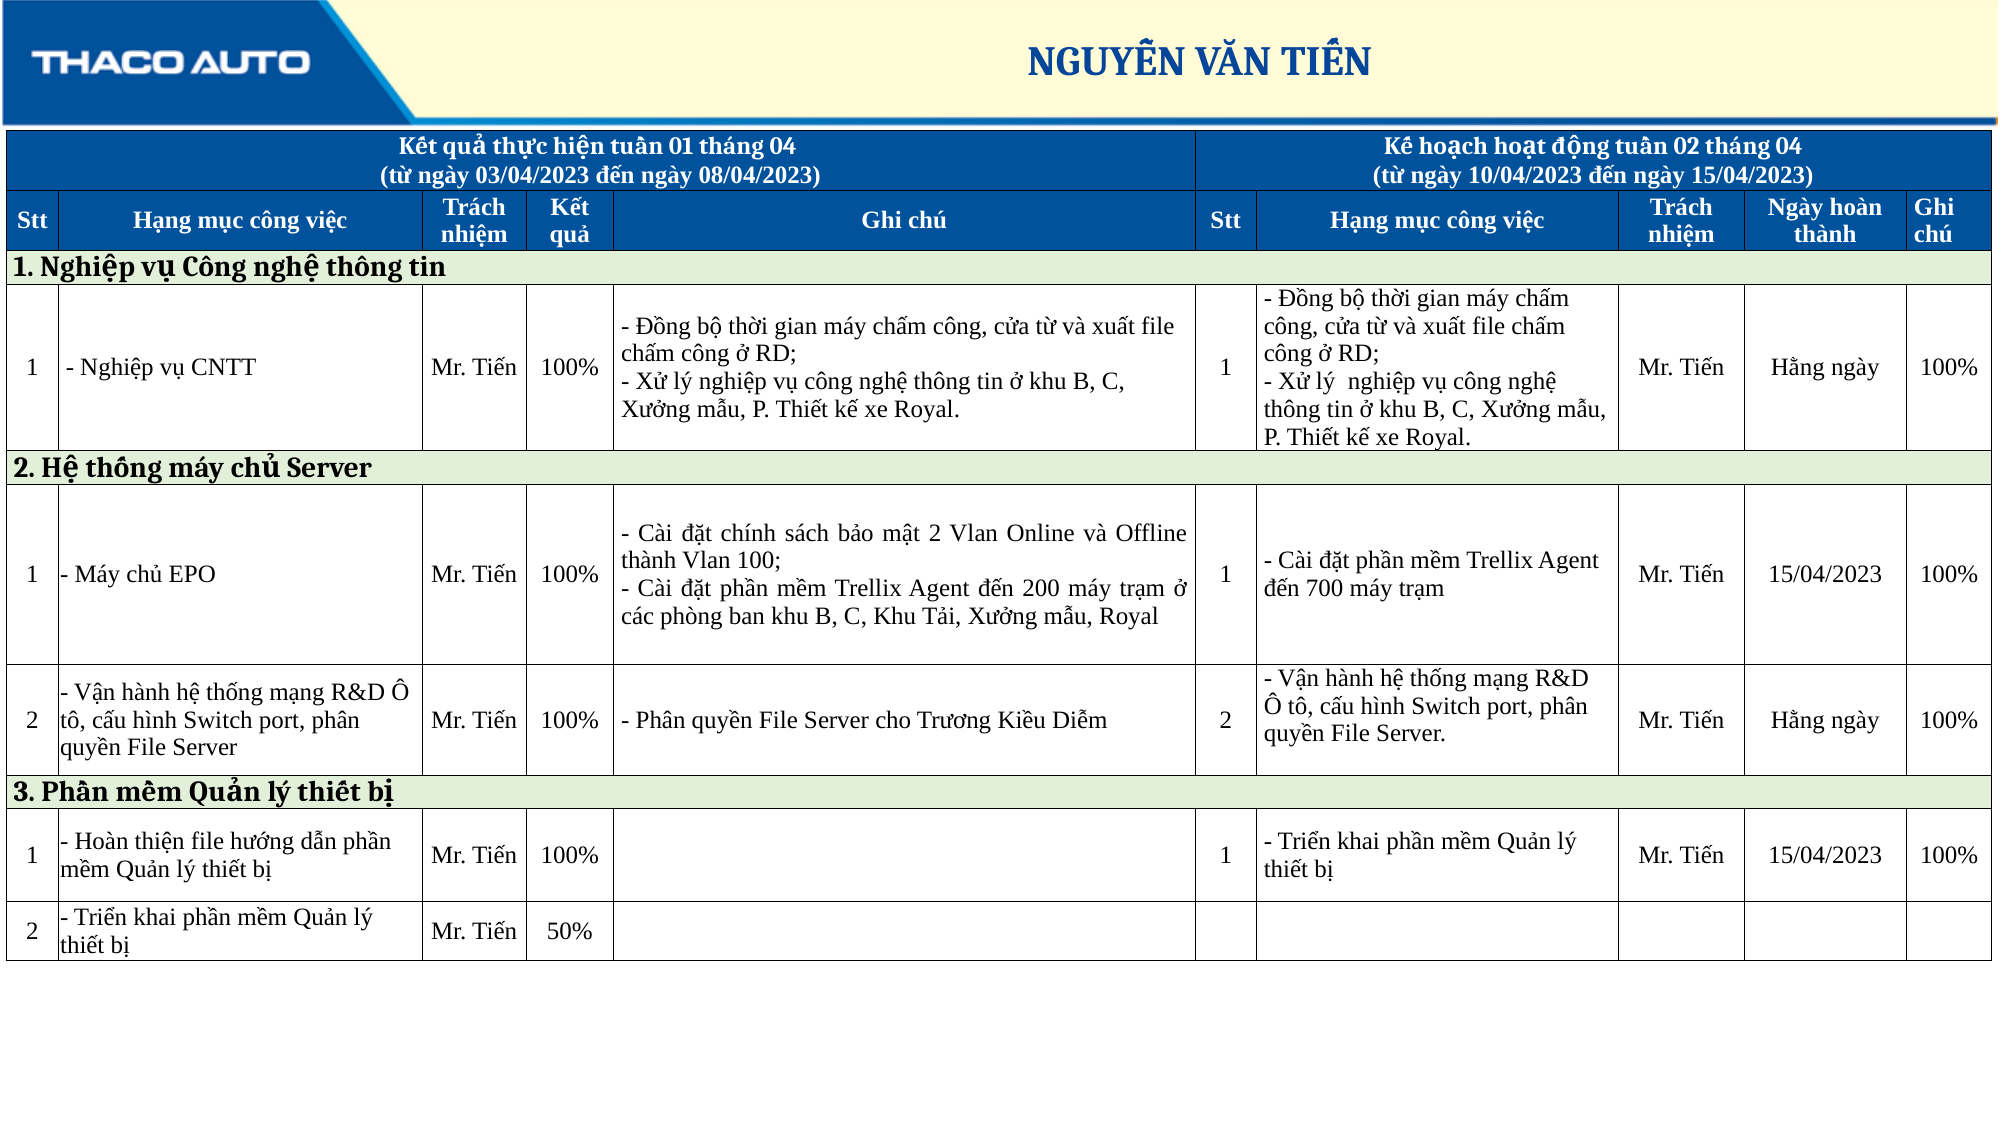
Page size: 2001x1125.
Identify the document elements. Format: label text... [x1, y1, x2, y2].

table_cell Mr. Tiến [423, 485, 526, 664]
table_cell 100% [1907, 809, 1991, 901]
table_cell - Phân quyền File Server cho Trương Kiều Diễm [614, 665, 1195, 775]
table_cell Mr. Tiến [1619, 809, 1744, 901]
table_cell - Vận hành hệ thống mạng R&D Ô tô, cấu hình Switch port, phân quyền File Server [59, 665, 422, 775]
table_cell Ghi chú [1907, 191, 1991, 250]
table_cell [1619, 902, 1744, 960]
table_cell 50% [527, 902, 613, 960]
table_cell Hằng ngày [1745, 665, 1906, 775]
table_cell 1 [7, 809, 58, 901]
table_cell 100% [527, 285, 613, 450]
table_cell 1 [1196, 485, 1256, 664]
table_cell - Triển khai phần mềm Quản lý thiết bị [59, 902, 422, 960]
table_cell - Đồng bộ thời gian máy chấm công, cửa từ và xuất file chấm công ở RD; - Xử lý nghiệp vụ công nghệ thông tin ở khu B, C, Xưởng mẫu, P. Thiết kế xe Royal. [614, 285, 1195, 450]
table_cell - Đồng bộ thời gian máy chấm công, cửa từ và xuất file chấm công ở RD; - Xử lý nghiệp vụ công nghệ thông tin ở khu B, C, Xưởng mẫu, P. Thiết kế xe Royal. [1257, 285, 1618, 450]
table_cell 1 [1196, 285, 1256, 450]
picture [328, 0, 399, 95]
table_cell 1 [7, 485, 58, 664]
table_cell - Cài đặt phần mềm Trellix Agent đến 700 máy trạm [1257, 485, 1618, 664]
table_cell - Hoàn thiện file hướng dẫn phần mềm Quản lý thiết bị [59, 809, 422, 901]
table_cell - Nghiệp vụ CNTT [59, 285, 422, 450]
table_cell 2. Hệ thống máy chủ Server [7, 451, 1991, 484]
table_cell Stt [1196, 191, 1256, 250]
table_cell Ghi chú [614, 191, 1195, 250]
table_cell 2 [1196, 665, 1256, 775]
table_cell Trách nhiệm [423, 191, 526, 250]
table_cell [1196, 902, 1256, 960]
picture [2, 0, 1998, 1125]
table_cell - Vận hành hệ thống mạng R&D Ô tô, cấu hình Switch port, phân quyền File Server. [1257, 665, 1618, 775]
table_cell Mr. Tiến [423, 902, 526, 960]
table_cell - Máy chủ EPO [59, 485, 422, 664]
table_cell [1745, 902, 1906, 960]
table_cell Hằng ngày [1745, 285, 1906, 450]
table_cell Mr. Tiến [423, 665, 526, 775]
table_cell [1907, 902, 1991, 960]
list NGUYỄN VĂN TIẾN [399, 0, 2000, 117]
table_cell 2 [7, 902, 58, 960]
table_cell Trách nhiệm [1619, 191, 1744, 250]
table_header Kết quả thực hiện tuần 01 tháng 04 (từ ngày 03/04/2023 đến ngày 08/04/2023) [7, 131, 1195, 190]
table_cell Stt [7, 191, 58, 250]
table_cell - Triển khai phần mềm Quản lý thiết bị [1257, 809, 1618, 901]
table_cell - Cài đặt chính sách bảo mật 2 Vlan Online và Offline thành Vlan 100; - Cài đặt phần mềm Trellix Agent đến 200 máy trạm ở các phòng ban khu B, C, Khu Tải, Xưởng mẫu, Royal [614, 485, 1195, 664]
table_cell 100% [1907, 485, 1991, 664]
table_cell 100% [527, 485, 613, 664]
table_cell 100% [1907, 665, 1991, 775]
table_cell 100% [527, 665, 613, 775]
table_cell Mr. Tiến [423, 809, 526, 901]
table_cell 15/04/2023 [1745, 485, 1906, 664]
table_cell 2 [7, 665, 58, 775]
table_cell 100% [1907, 285, 1991, 450]
table_cell [614, 809, 1195, 901]
table_cell [614, 902, 1195, 960]
table_cell Mr. Tiến [1619, 285, 1744, 450]
table_cell 100% [527, 809, 613, 901]
table_cell Mr. Tiến [1619, 485, 1744, 664]
table_cell 1. Nghiệp vụ Công nghệ thông tin [7, 251, 1991, 284]
table_cell 15/04/2023 [1745, 809, 1906, 901]
table_cell Kết quả [527, 191, 613, 250]
table_cell 3. Phần mềm Quản lý thiết bị [7, 776, 1991, 808]
table_cell 1 [7, 285, 58, 450]
table_cell Hạng mục công việc [1257, 191, 1618, 250]
table_cell [1257, 902, 1618, 960]
table_header Kế hoạch hoạt động tuần 02 tháng 04 (từ ngày 10/04/2023 đến ngày 15/04/2023) [1196, 131, 1991, 190]
table_cell 1 [1196, 809, 1256, 901]
table_cell Mr. Tiến [423, 285, 526, 450]
table_cell Hạng mục công việc [59, 191, 422, 250]
table_cell Mr. Tiến [1619, 665, 1744, 775]
table_cell Ngày hoàn thành [1745, 191, 1906, 250]
